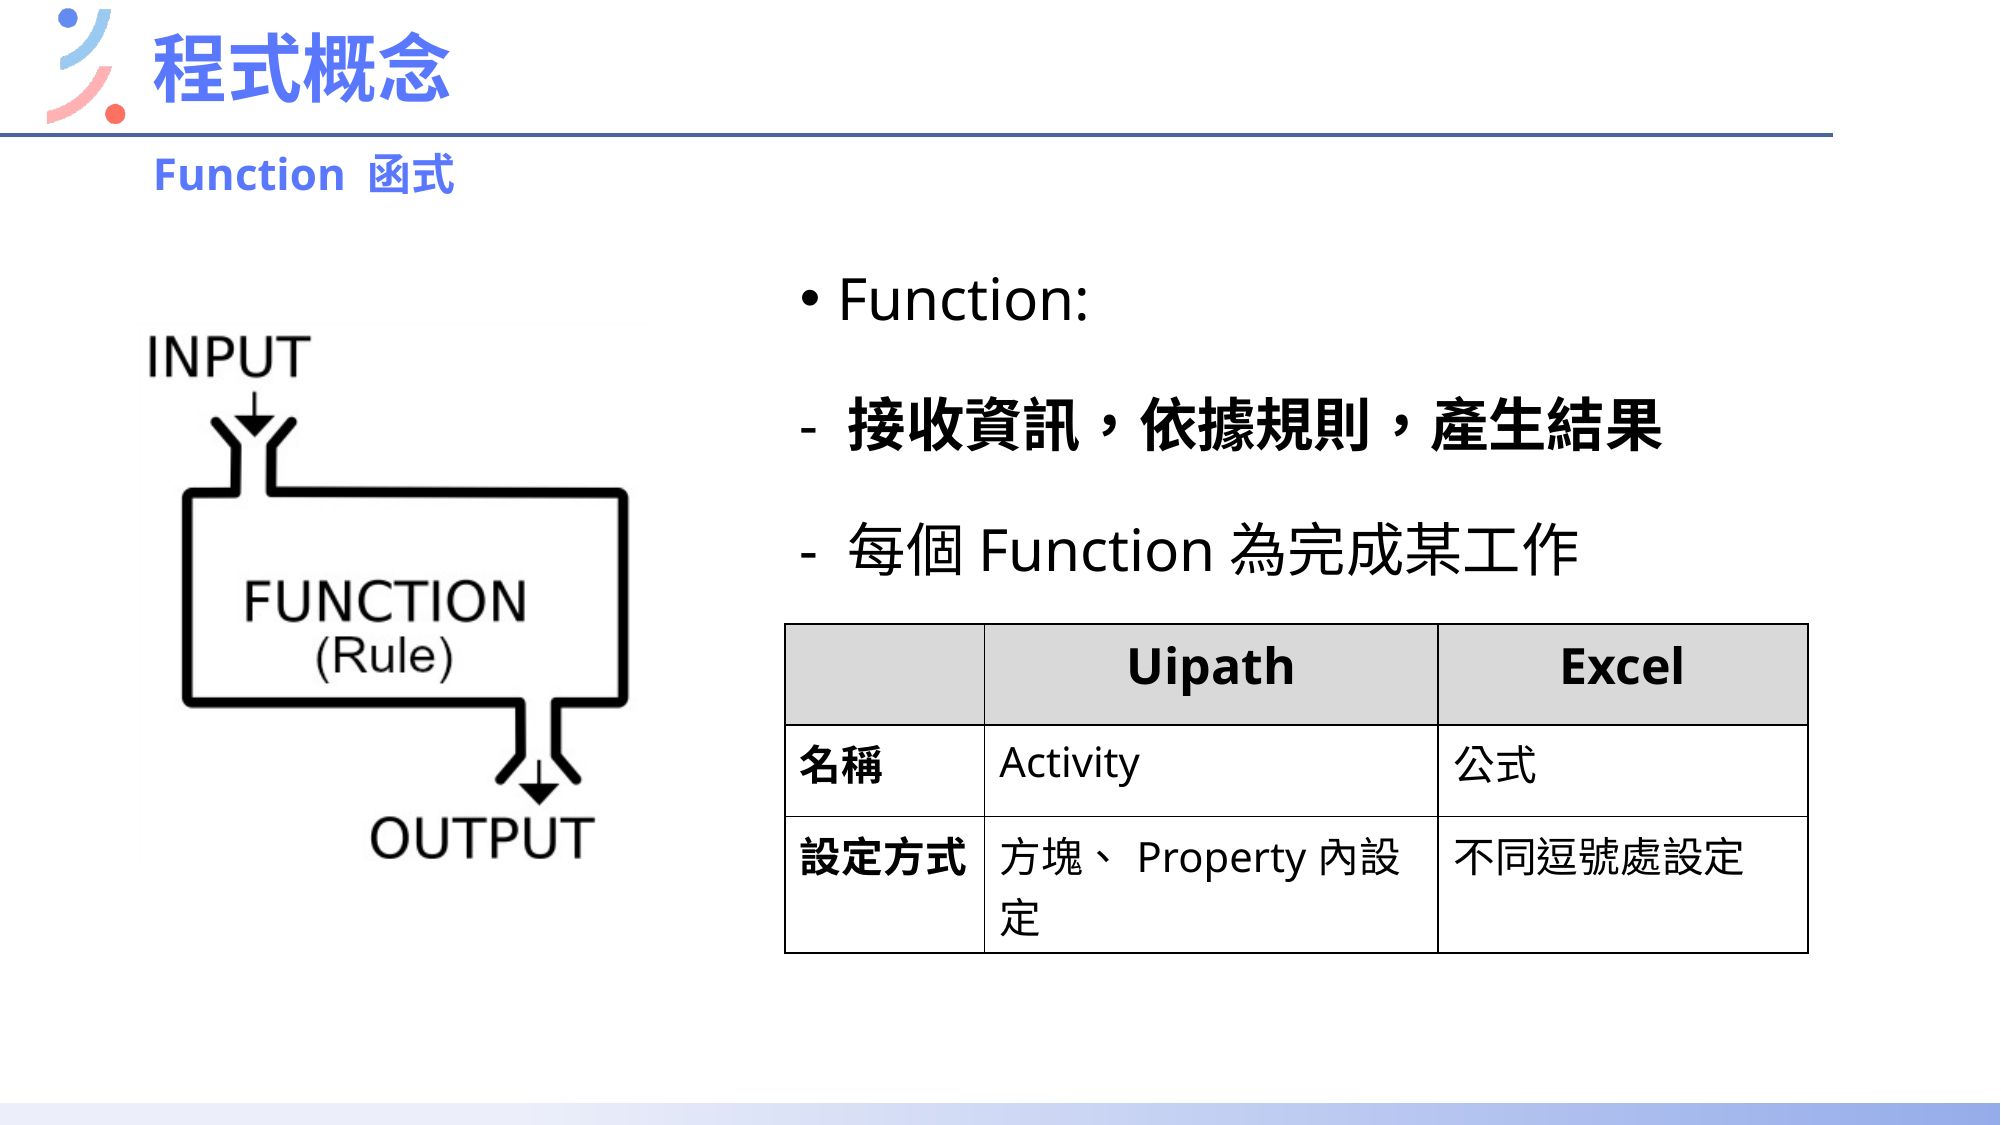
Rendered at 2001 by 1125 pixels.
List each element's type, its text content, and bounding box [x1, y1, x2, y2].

table_cell 名稱 [786, 726, 984, 816]
table_header [786, 625, 984, 724]
table_cell 方塊、Property內設定 [985, 817, 1437, 952]
table_header Uipath [985, 625, 1437, 724]
table_cell 設定方式 [786, 817, 984, 952]
title 程式概念 [137, 22, 1413, 111]
list Function 函式 [137, 139, 785, 208]
picture [46, 7, 127, 128]
table_header Excel [1439, 625, 1807, 724]
picture [137, 322, 650, 870]
table_cell 公式 [1439, 726, 1807, 816]
table_cell 不同逗號處設定 [1439, 817, 1807, 952]
list Function: - 接收資訊，依據規則，產生結果 - 每個Function為完成某工作 - [784, 219, 1834, 1087]
table_cell Activity [985, 726, 1437, 816]
